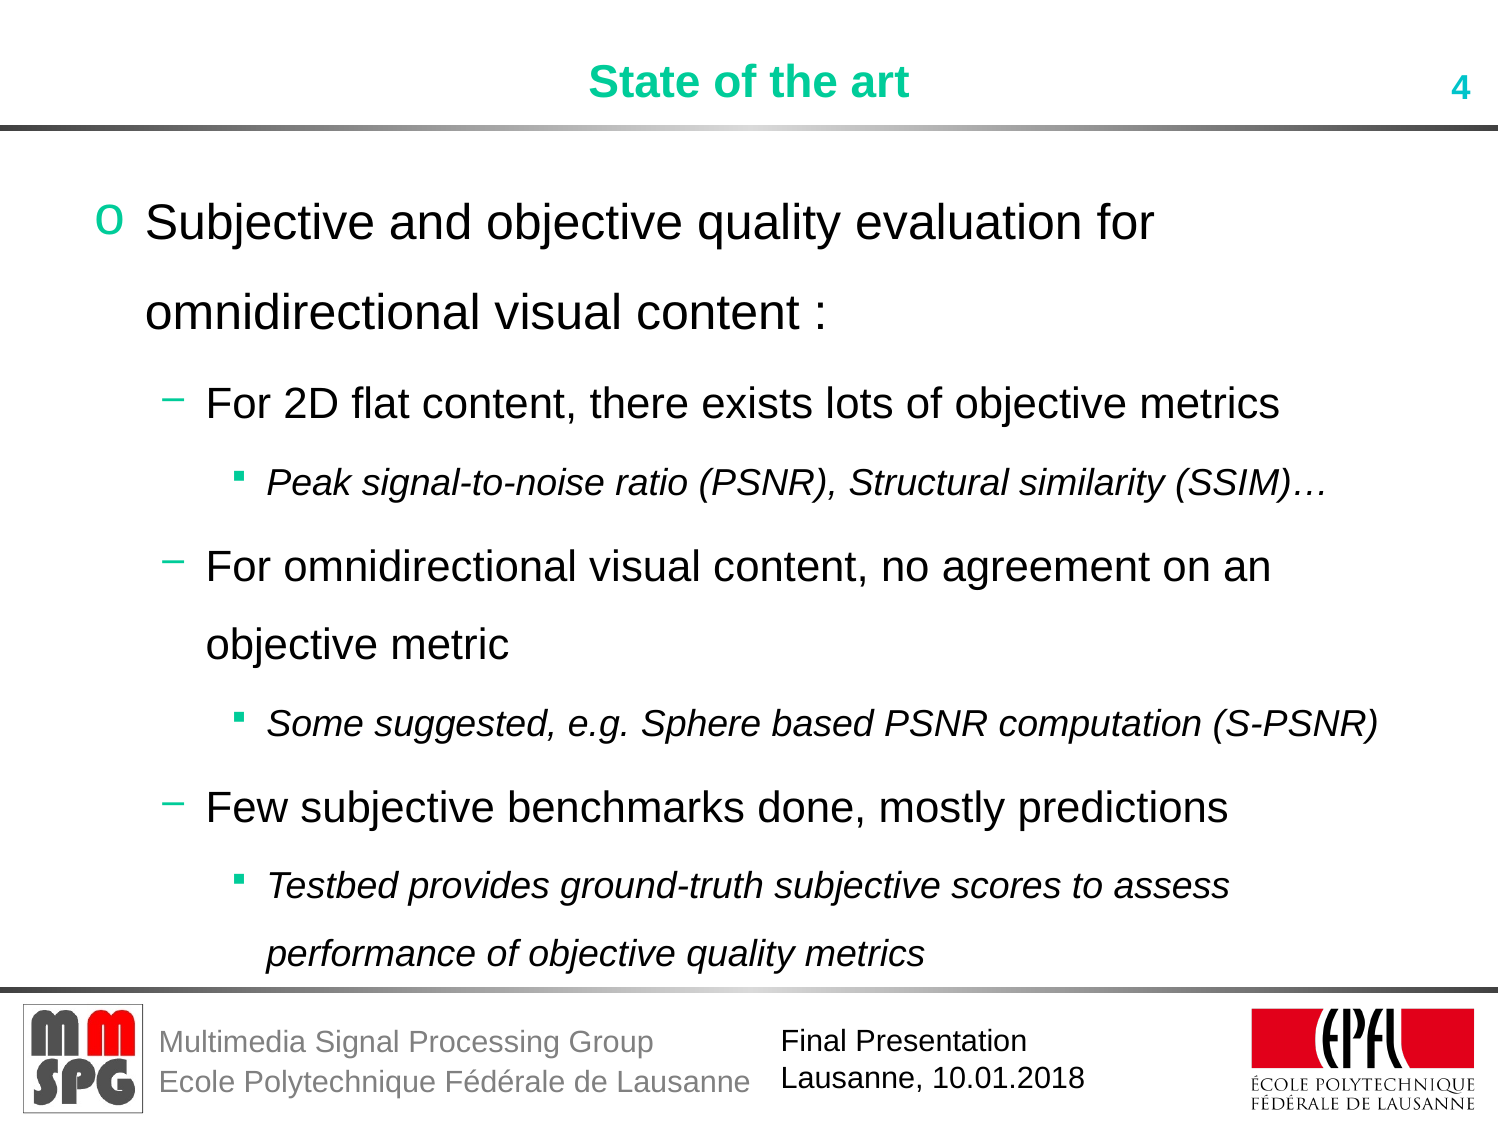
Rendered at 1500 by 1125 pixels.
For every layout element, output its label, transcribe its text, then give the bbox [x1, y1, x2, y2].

picture [1245, 1002, 1480, 1115]
title State of the art [77, 32, 1421, 115]
picture [21, 1002, 144, 1115]
list Subjective and objective quality evaluation for omnidirectional visual content : For 2D flat content, there exists lots of objective metrics Peak signal-to-noise ratio (PSNR), Structural similarity (SSIM)… For omnidirectional visual content, no agreement on an objective metric Some suggested, e.g. Sphere based PSNR computation (S-PSNR) Few subjective benchmarks done, mostly predictions Testbed provides ground-truth subjective scores to assess performance of objective quality metrics [77, 152, 1421, 966]
